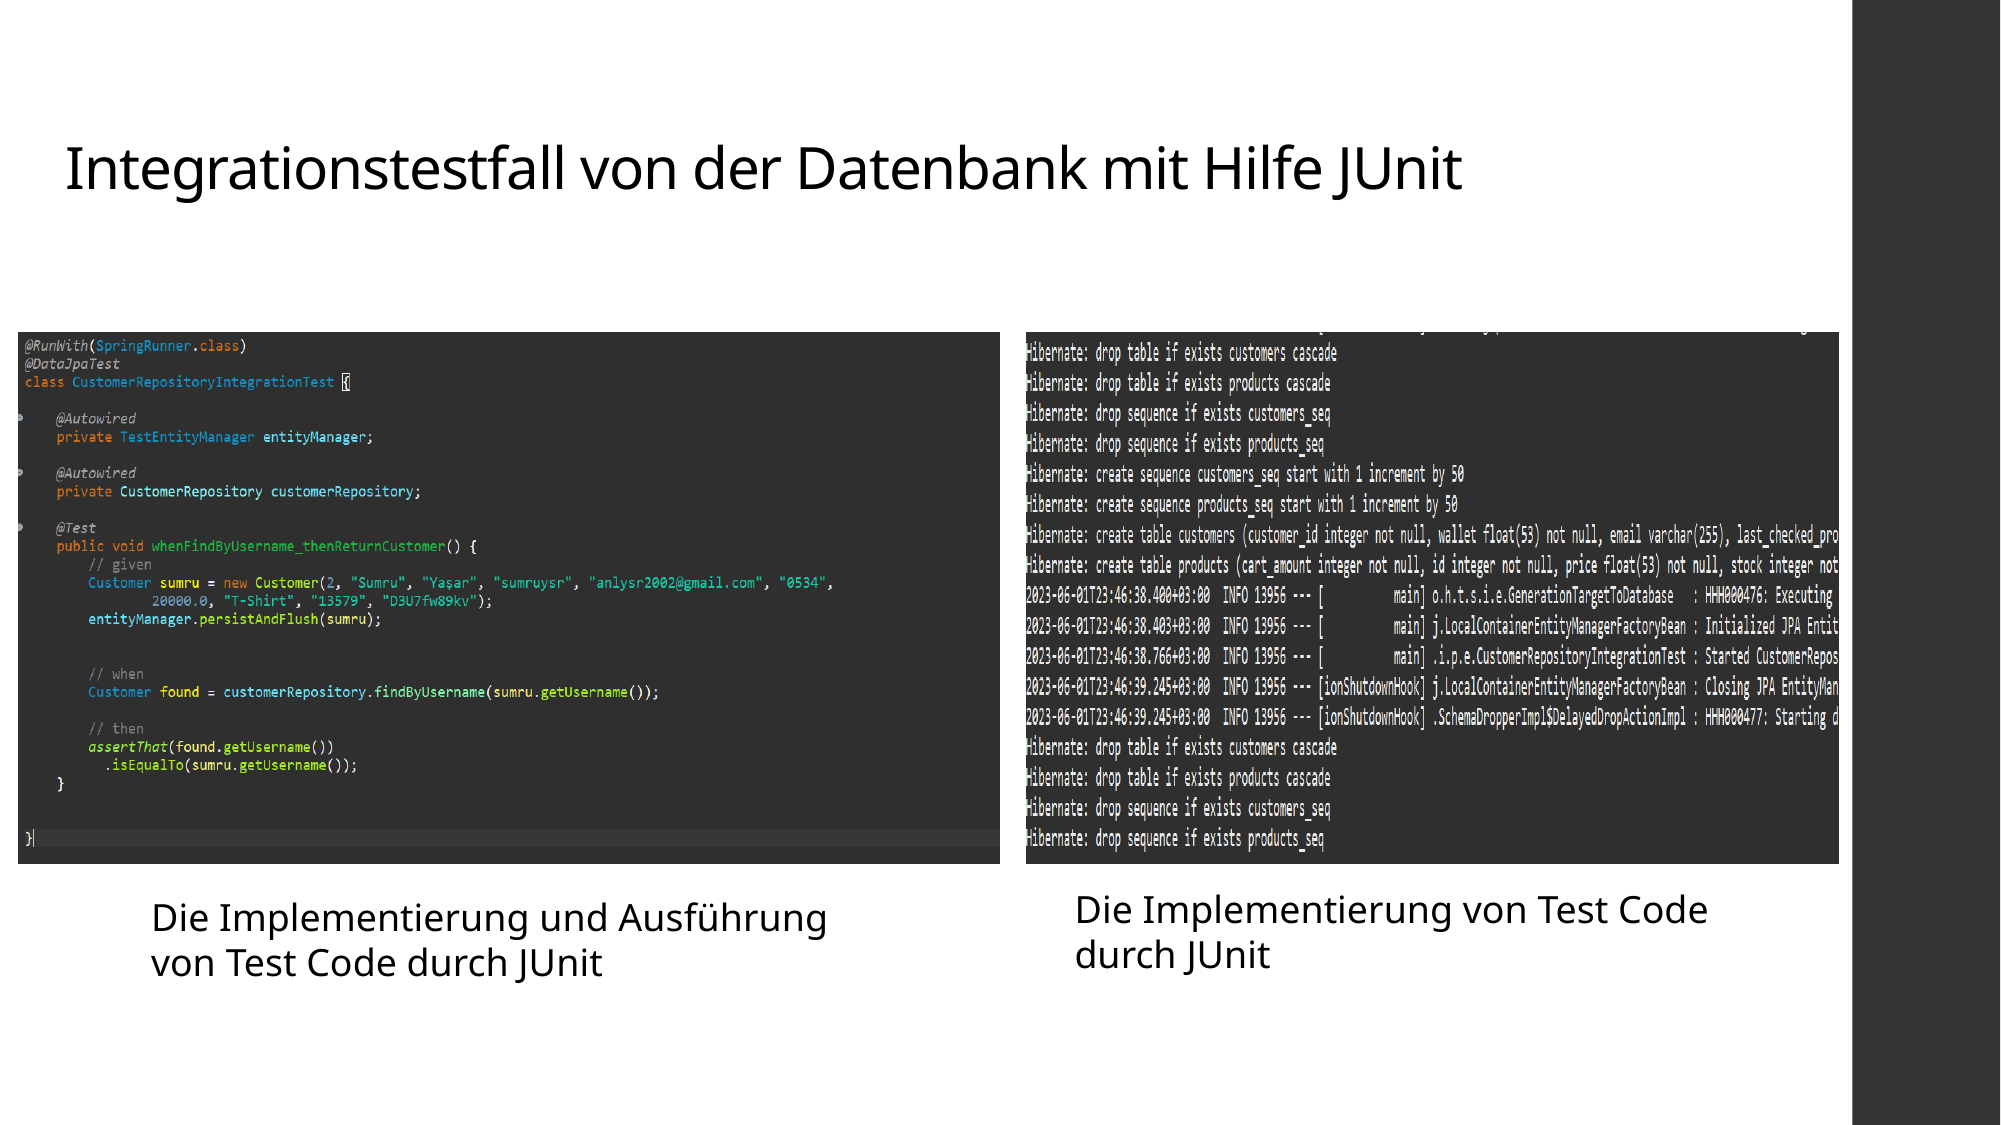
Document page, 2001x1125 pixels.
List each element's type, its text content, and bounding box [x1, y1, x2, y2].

picture [17, 331, 1001, 864]
text_box Die Implementierung von Test Code durch JUnit [1059, 879, 1806, 984]
picture [1025, 331, 1840, 864]
text_box Die Implementierung und Ausführung von Test Code durch JUnit [136, 886, 882, 991]
title Integrationstestfall von der Datenbank mit Hilfe JUnit [50, 58, 1745, 211]
